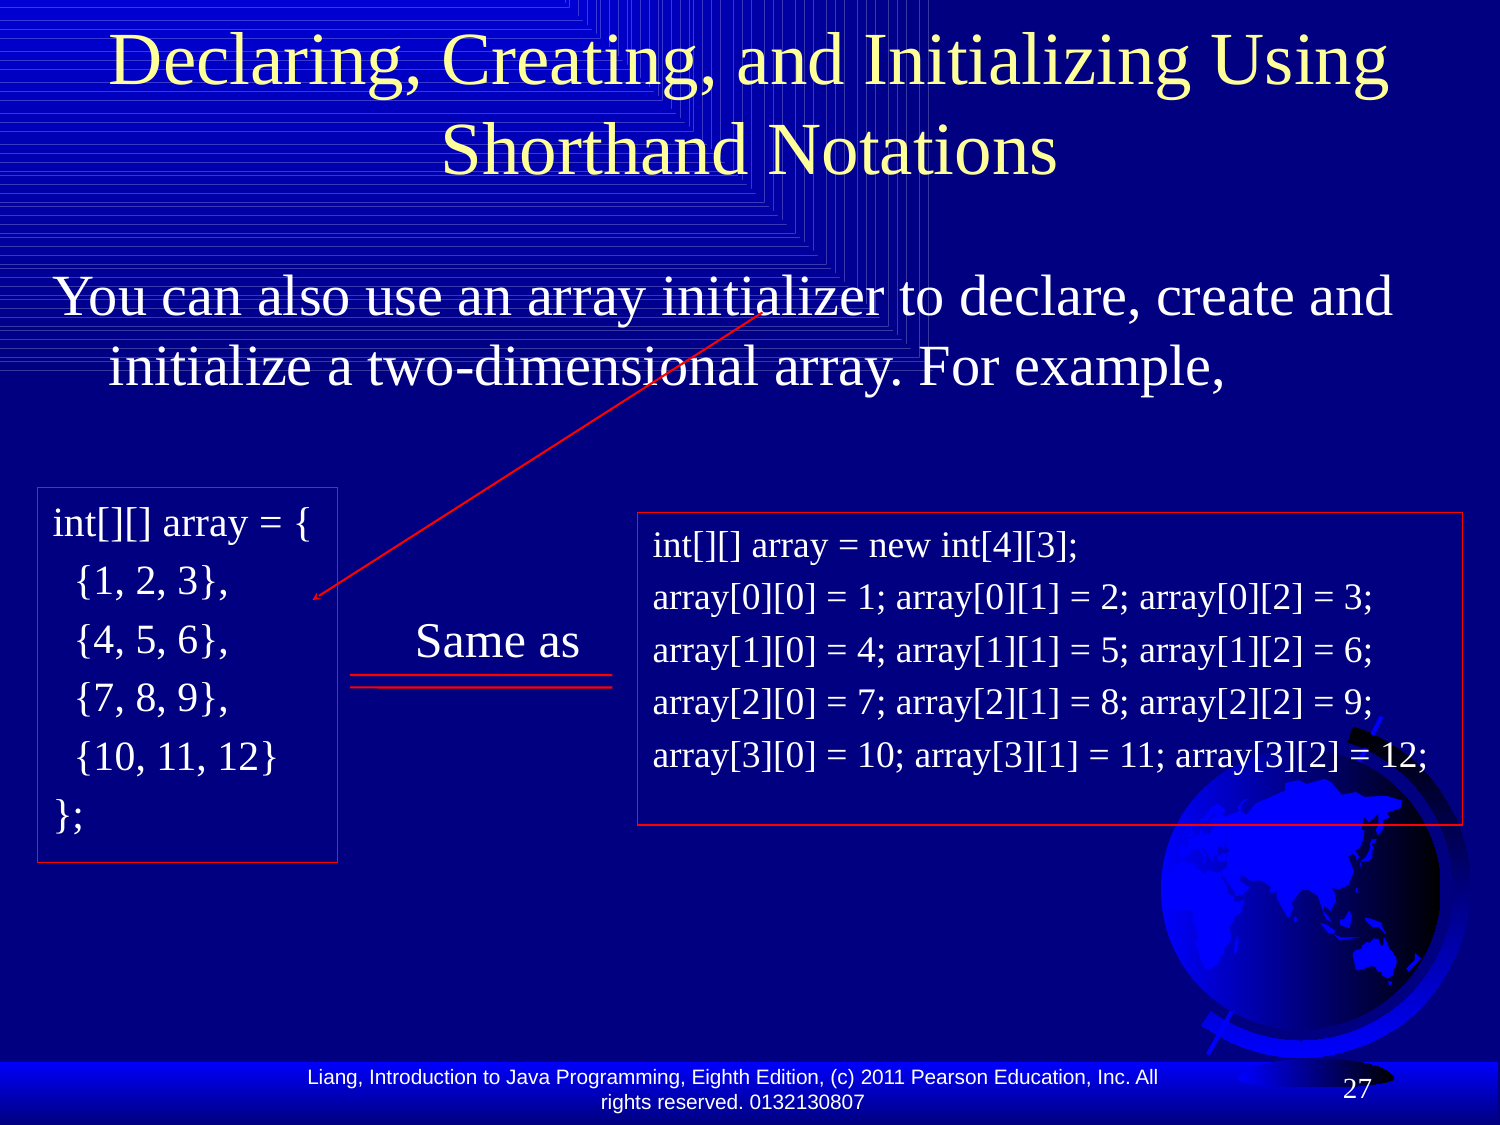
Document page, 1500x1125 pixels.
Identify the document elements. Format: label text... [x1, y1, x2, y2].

text_box [312, 592, 322, 601]
text_box int[][] array = new int[4][3]; array[0][0] = 1; array[0][1] = 2; array[0][2] = 3; array[1][0] = 4; array[1][1] = 5; array[1][2] = 6; array[2][0] = 7; array[2][1] = 8; array[2][2] = 9; array[3][0] = 10; array[3][1] = 11; array[3][2] = 12; [637, 512, 1463, 825]
text_box Same as [399, 599, 625, 663]
list You can also use an array initializer to declare, create and initialize a two-dimensional array. For example, [37, 249, 1476, 438]
text_box int[][] array = { {1, 2, 3}, {4, 5, 6}, {7, 8, 9}, {10, 11, 12} }; [37, 487, 338, 863]
slide_number 27 [1074, 1049, 1388, 1125]
title Declaring, Creating, and Initializing Using Shorthand Notations [24, 37, 1476, 163]
